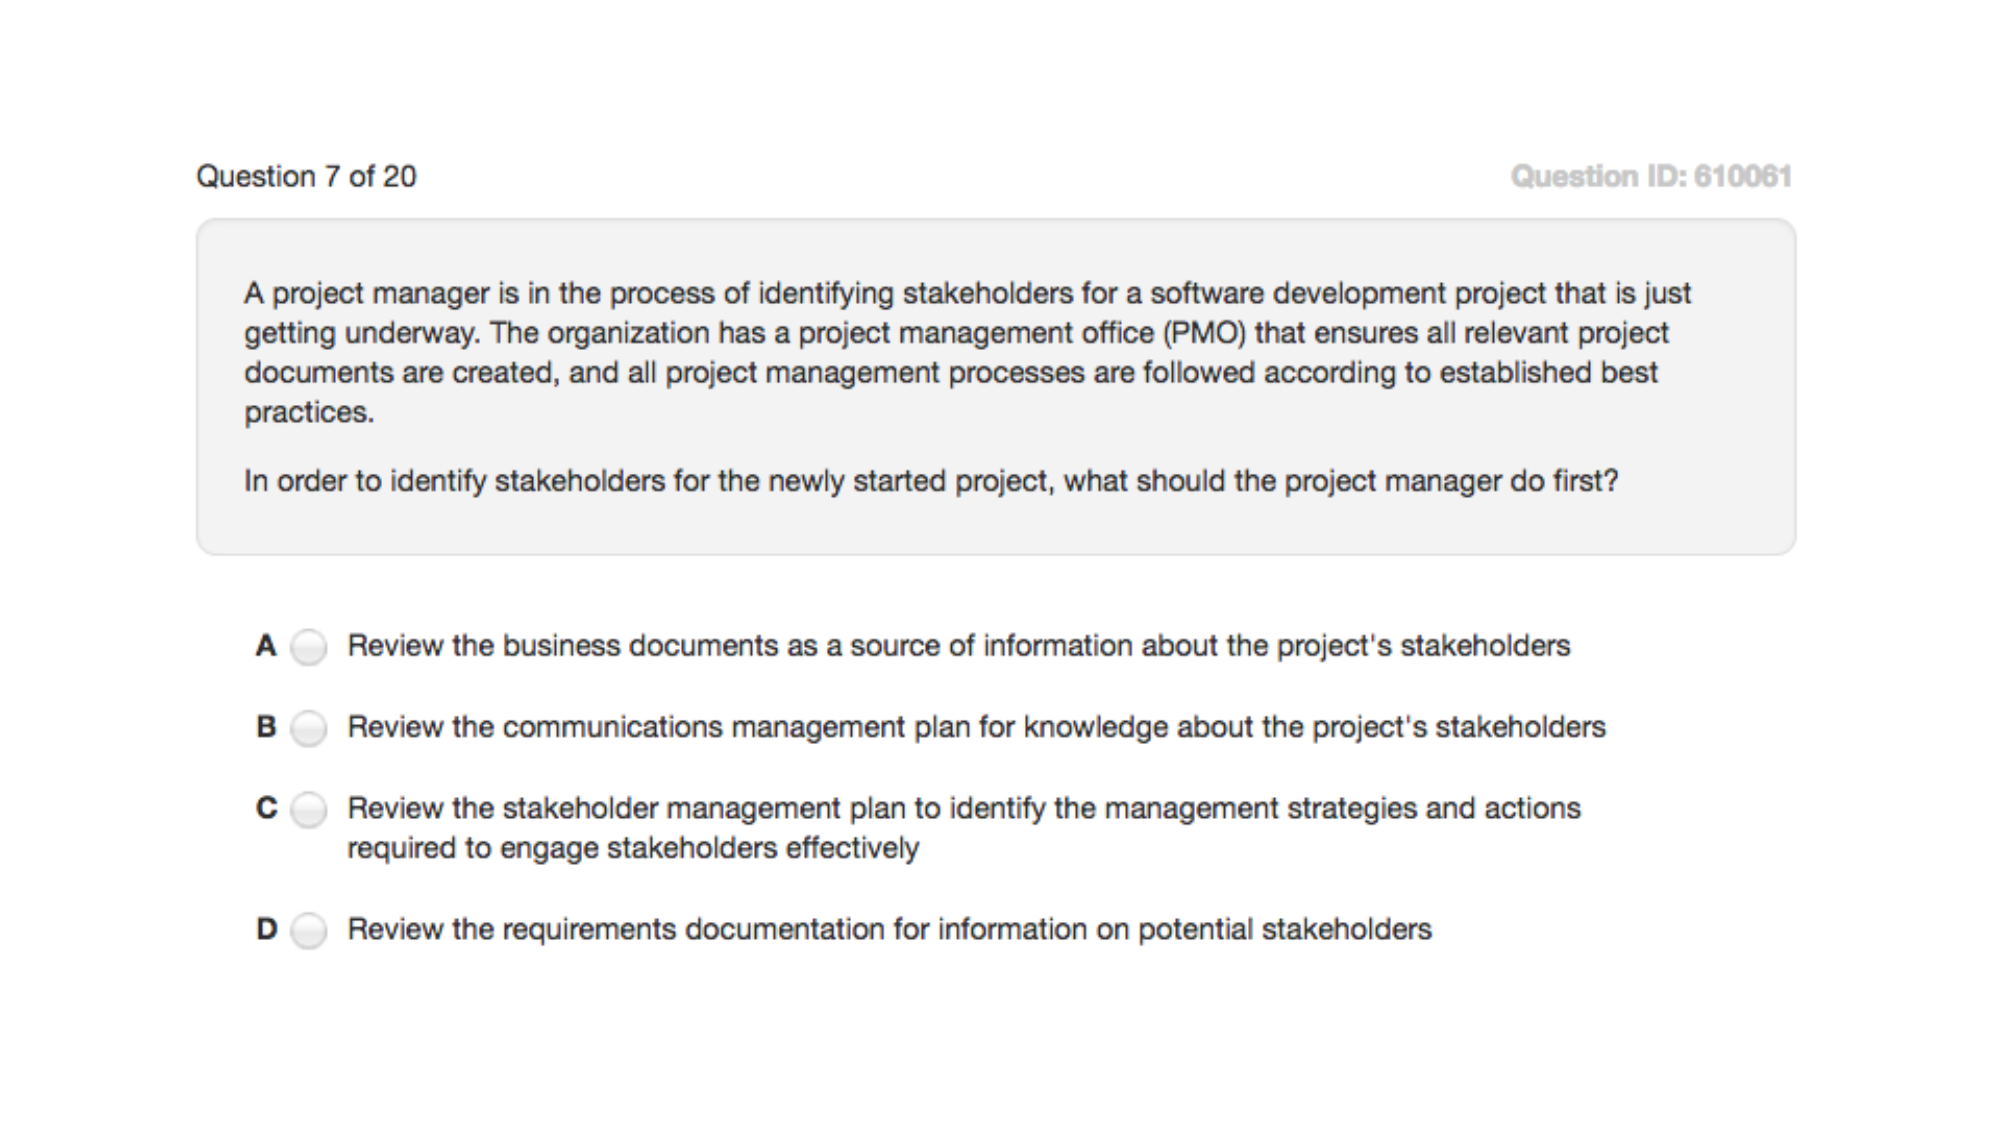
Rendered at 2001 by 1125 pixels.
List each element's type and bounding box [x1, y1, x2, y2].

picture [186, 158, 1814, 967]
